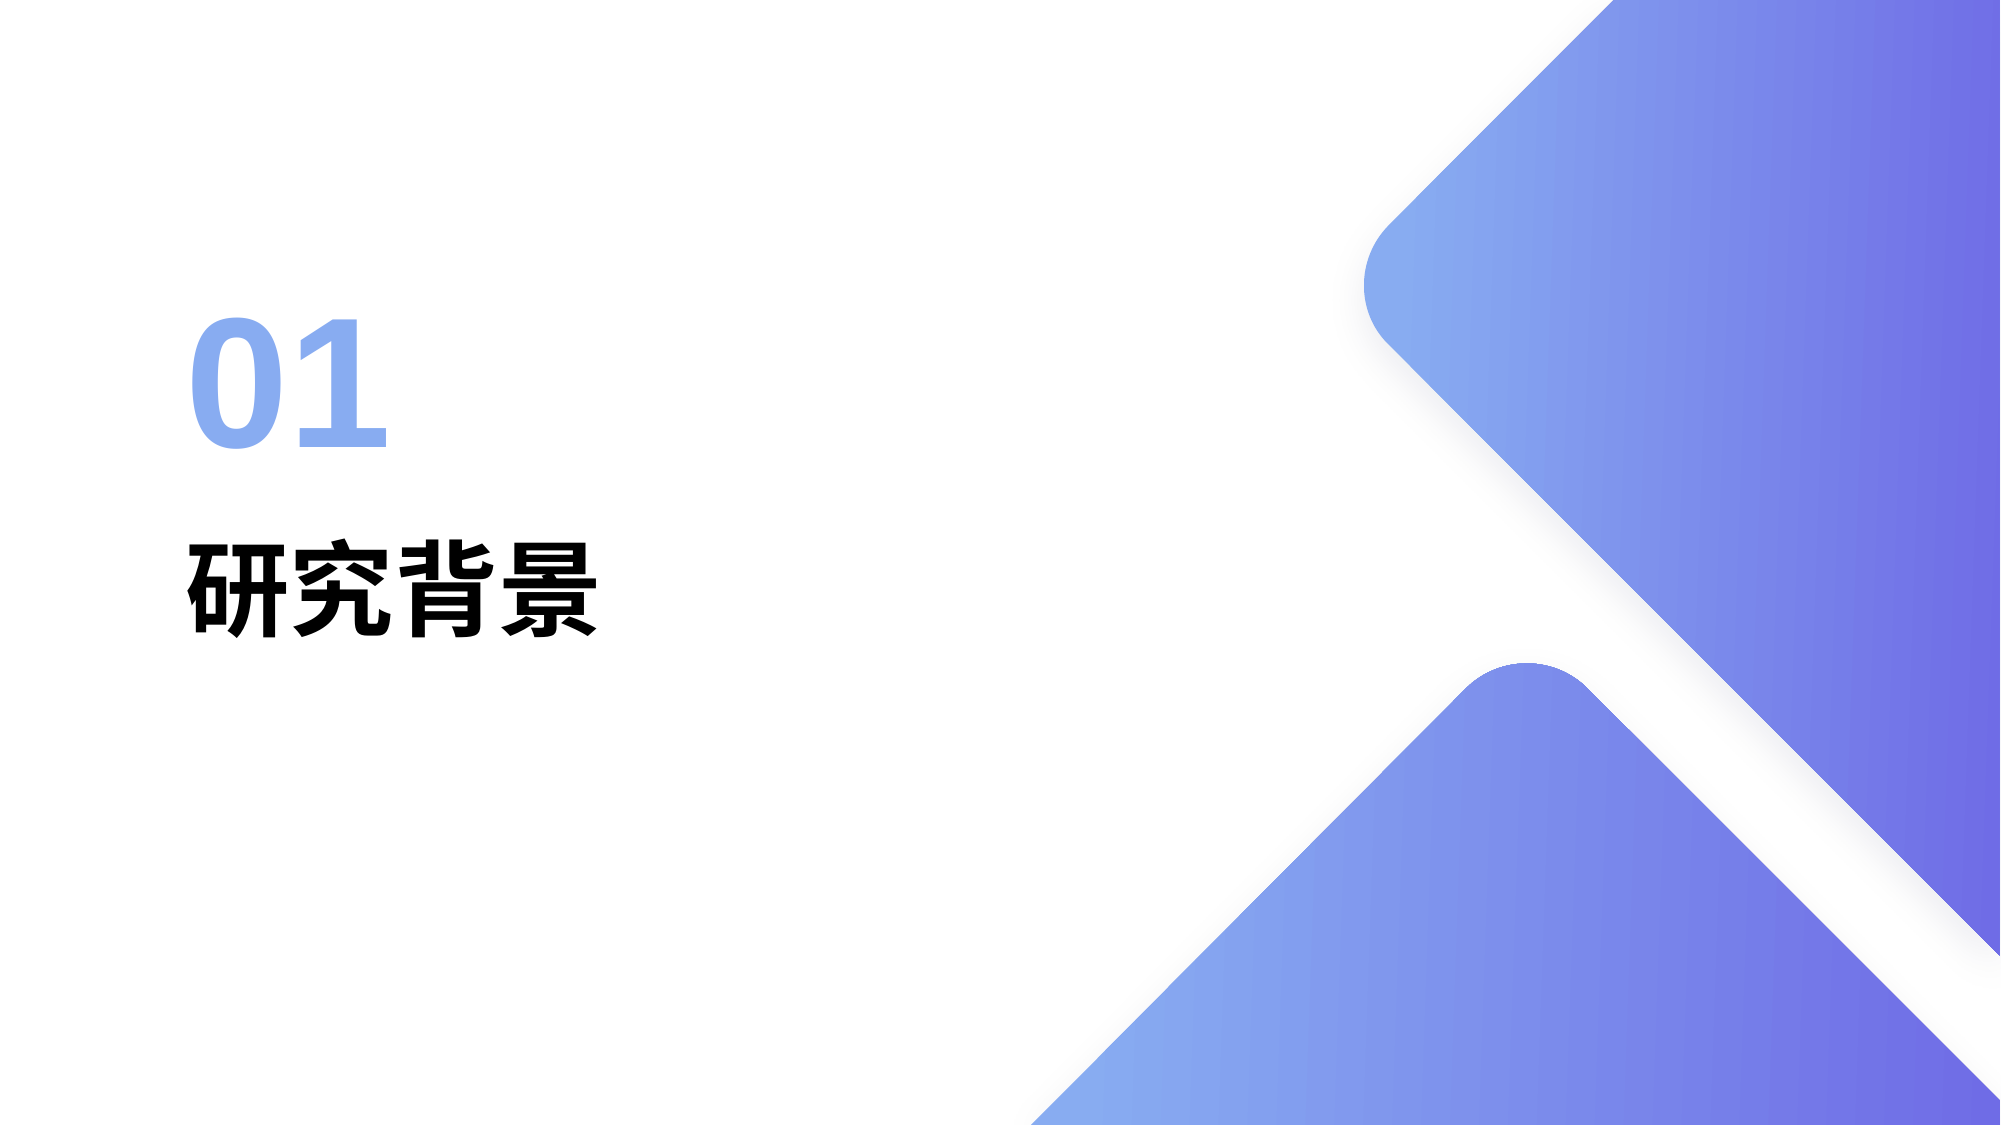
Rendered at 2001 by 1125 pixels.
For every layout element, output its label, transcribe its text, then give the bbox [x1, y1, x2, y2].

title 研究背景 [185, 524, 1252, 852]
list 01 [185, 116, 1252, 485]
